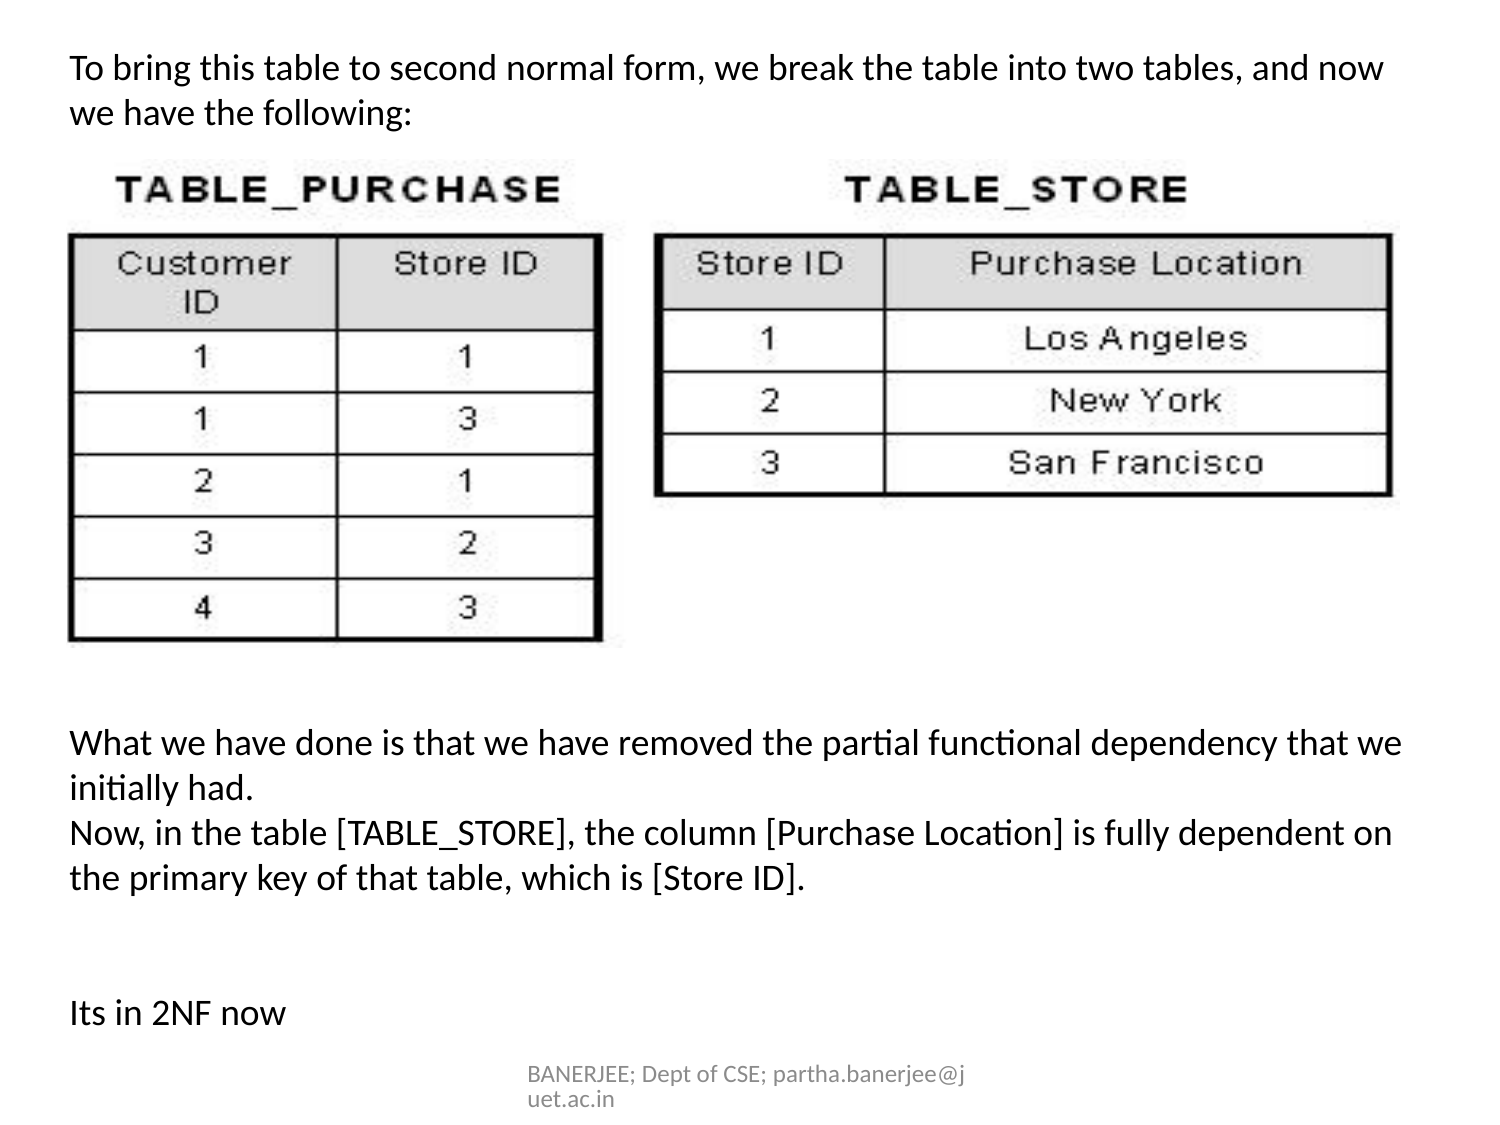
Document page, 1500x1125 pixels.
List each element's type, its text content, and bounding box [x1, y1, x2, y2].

picture [66, 159, 1401, 648]
footer BANERJEE; Dept of CSE; partha.banerjee@juet.ac.in [512, 1042, 988, 1103]
text_box To bring this table to second normal form, we break the table into two tables, and now we have the following: What we have done is that we have removed the partial functional dependency that we initially had. Now, in the table [TABLE_STORE], the column [Purchase Location] is fully dependent on the primary key of that table, which is [Store ID]. Its in 2NF now [54, 35, 1443, 1086]
